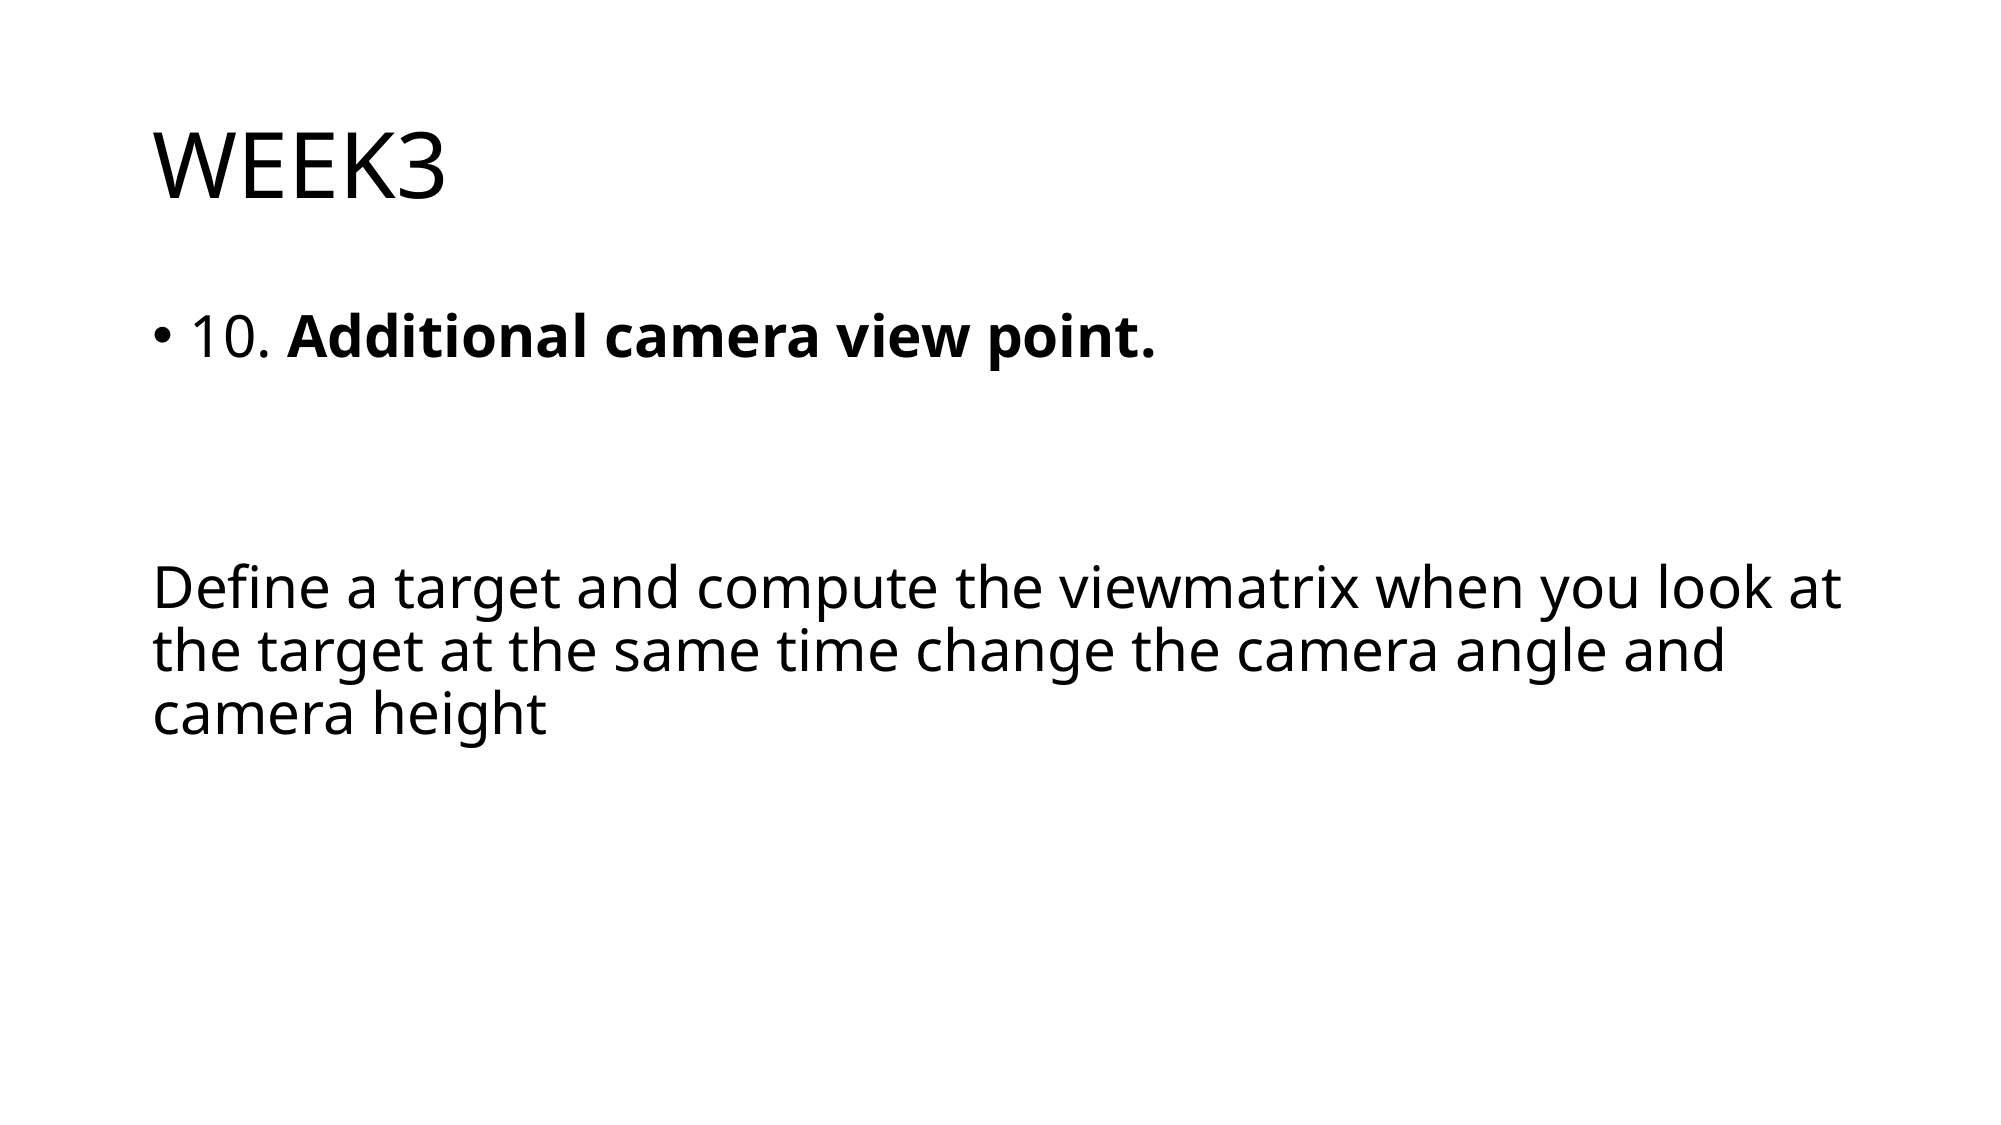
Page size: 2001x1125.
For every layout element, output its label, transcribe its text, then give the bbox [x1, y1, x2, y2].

title WEEK3 [137, 59, 1863, 278]
list 10. Additional camera view point. Define a target and compute the viewmatrix when you look at the target at the same time change the camera angle and camera height [137, 299, 1863, 1014]
